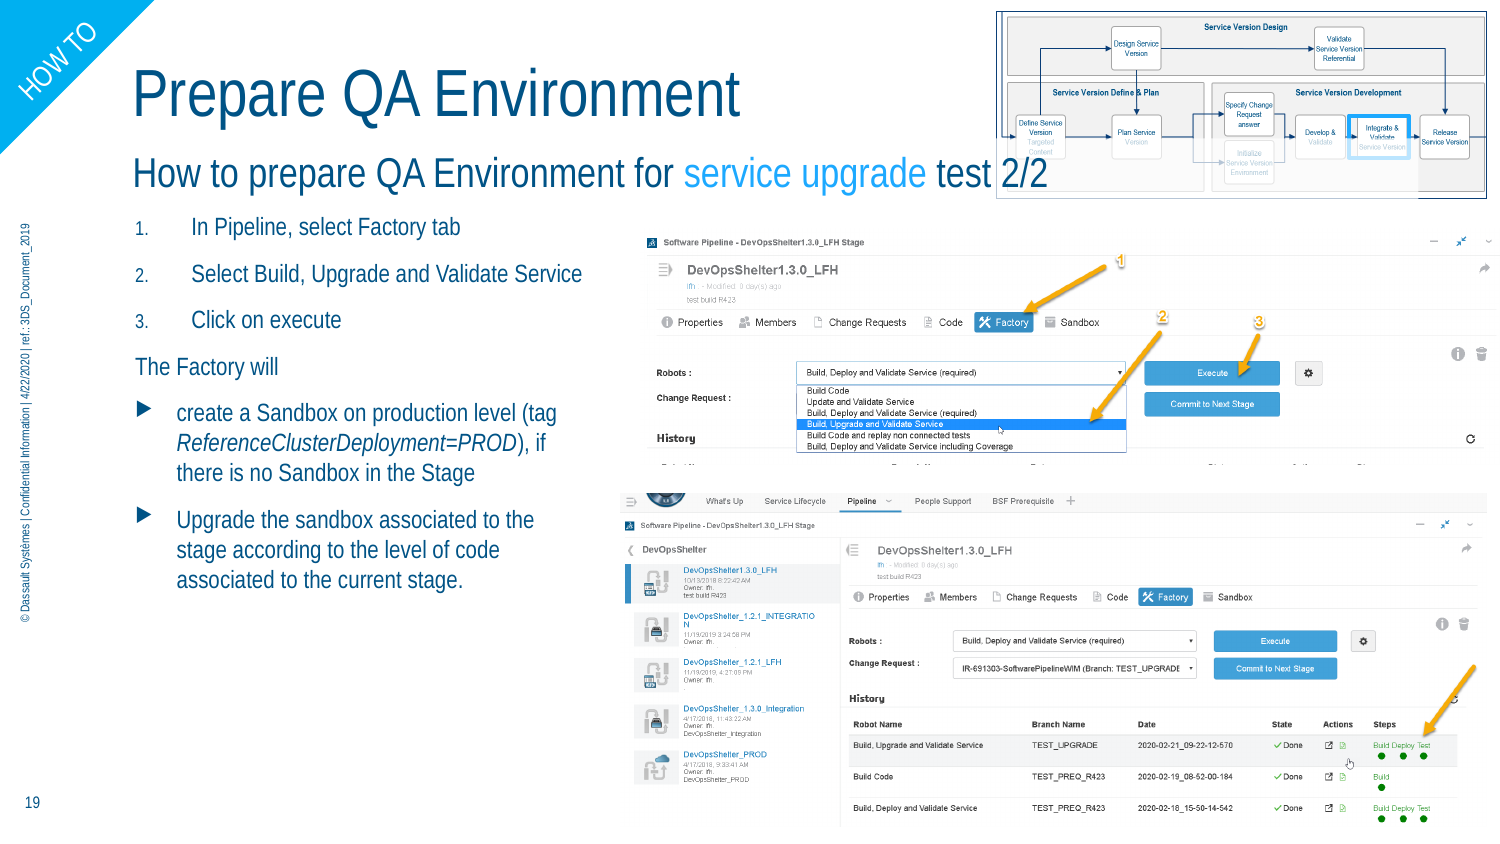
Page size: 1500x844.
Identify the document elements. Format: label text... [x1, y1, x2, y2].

picture [996, 11, 1487, 200]
title Prepare QA Environment [160, 59, 991, 121]
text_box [0, 0, 155, 156]
picture [620, 493, 1487, 827]
list In Pipeline, select Factory tab Select Build, Upgrade and Validate Service Click on execute The Factory will create a Sandbox on production level (tag ReferenceClusterDeployment=PROD), if there is no Sandbox in the Stage Upgrade the sandbox associated to the stage according to the level of code associated to the current stage. [120, 204, 607, 811]
picture [639, 227, 1500, 465]
list How to prepare QA Environment for service upgrade test 2/2 [118, 138, 993, 204]
